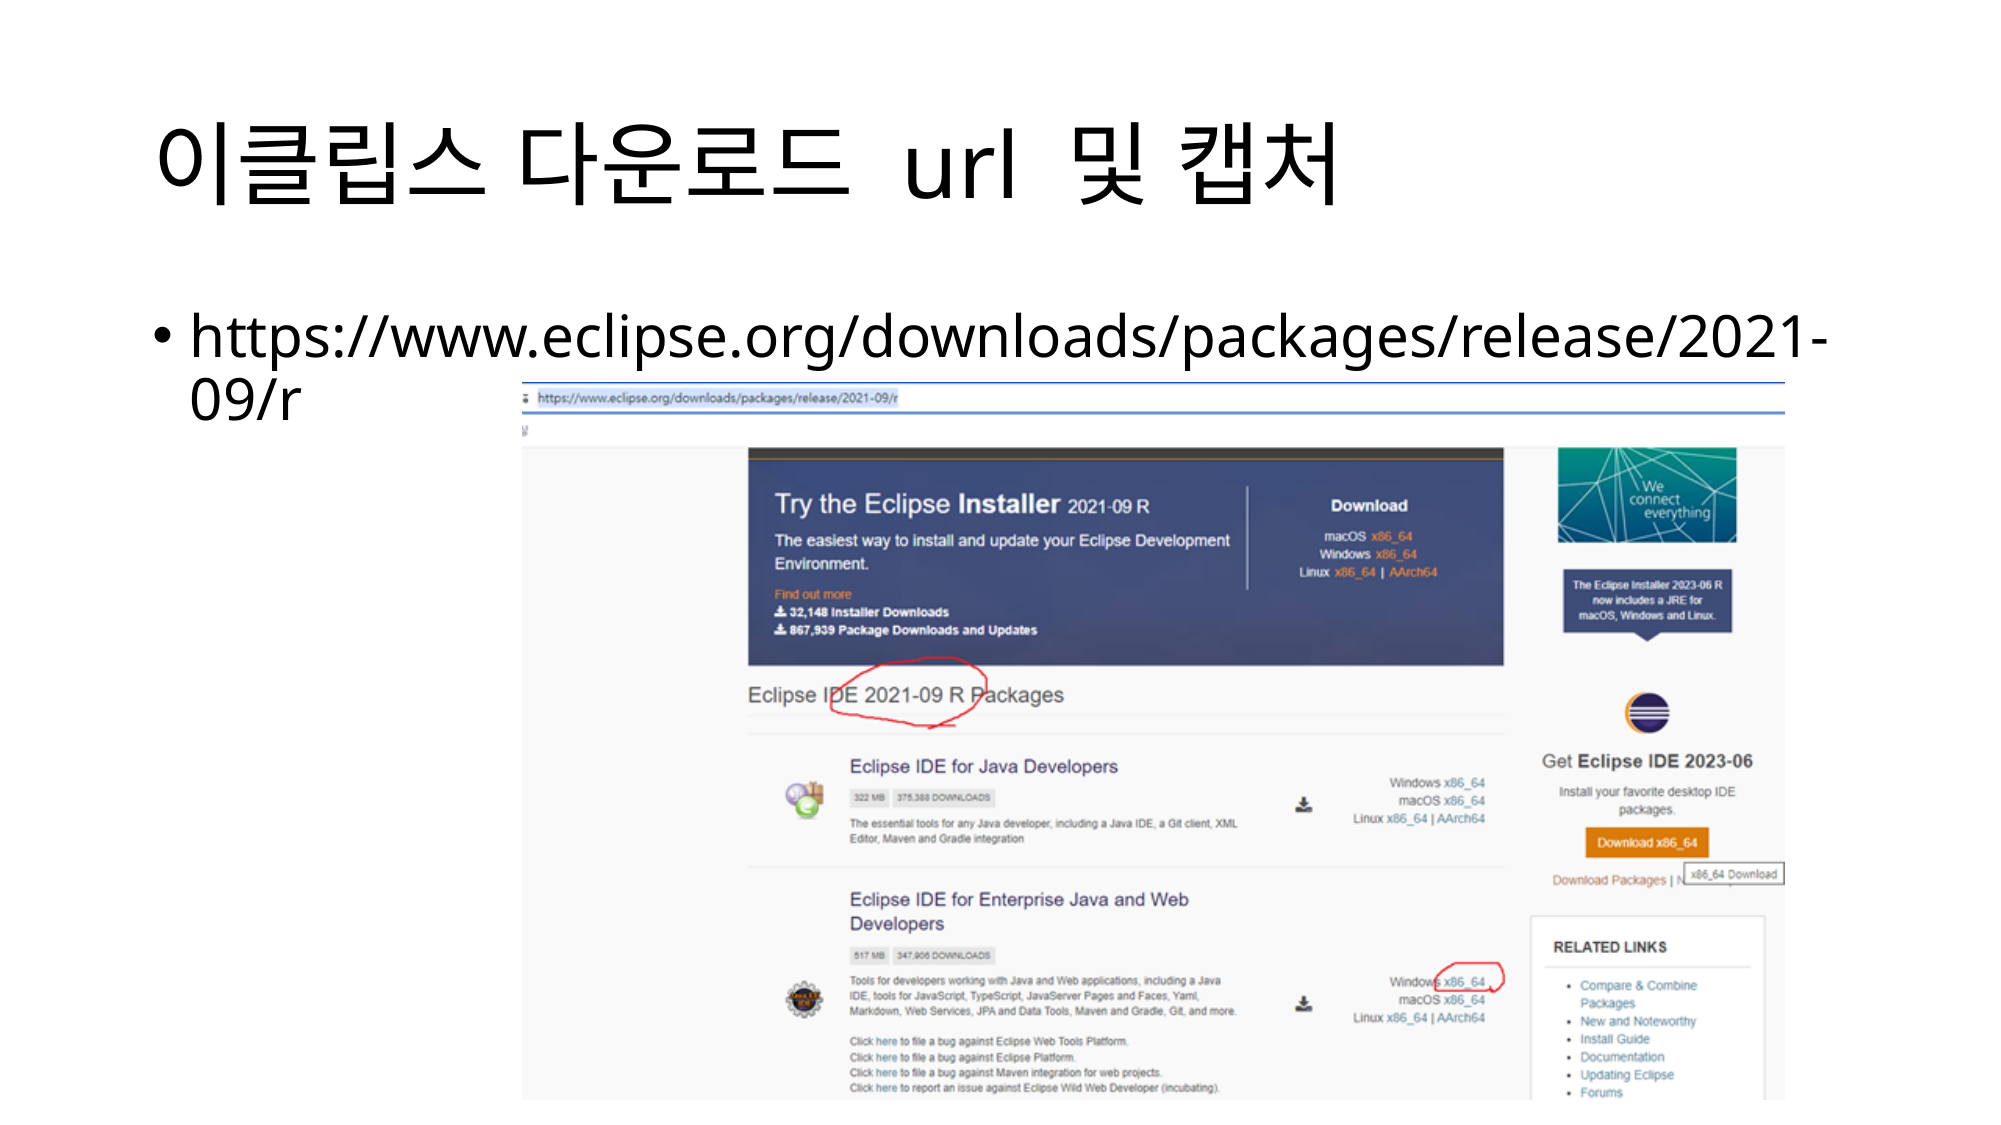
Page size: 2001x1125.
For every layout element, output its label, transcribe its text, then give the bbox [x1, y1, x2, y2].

title 이클립스 다운로드 url 및 캡처 [137, 59, 1863, 278]
list https://www.eclipse.org/downloads/packages/release/2021-09/r [137, 299, 1863, 442]
picture [522, 382, 1785, 1100]
